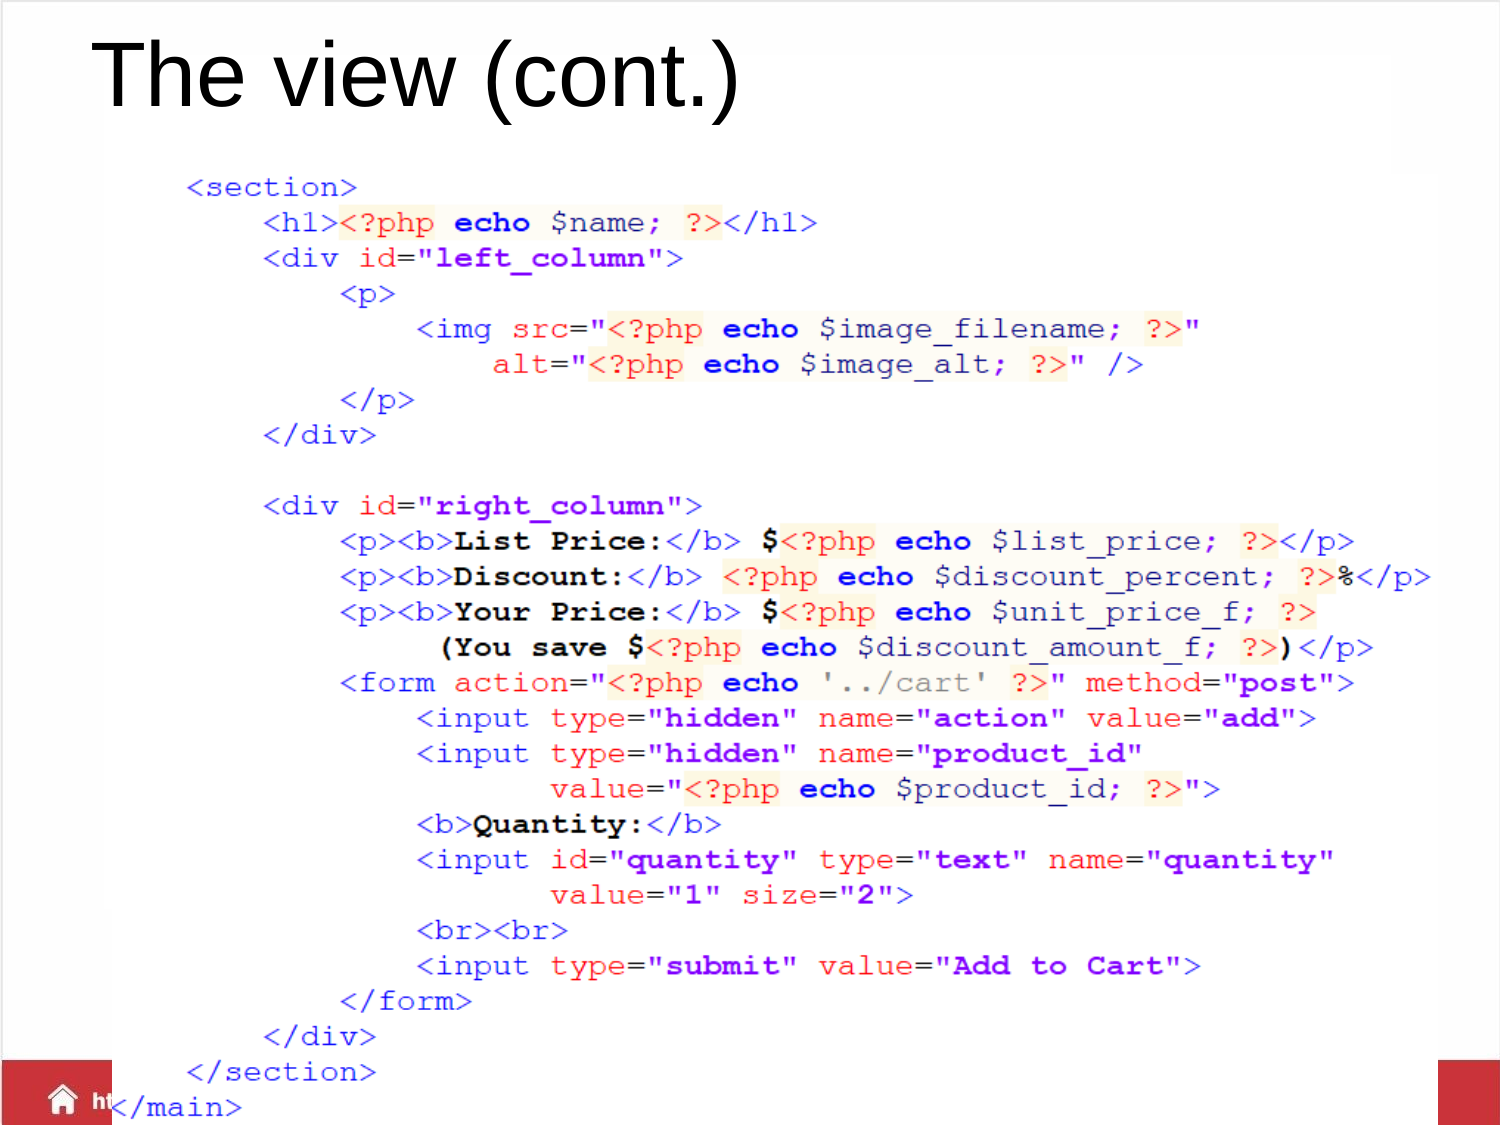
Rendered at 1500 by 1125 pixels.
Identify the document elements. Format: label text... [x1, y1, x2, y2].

title The view (cont.) [75, 2, 1425, 138]
picture [0, 0, 1500, 1125]
